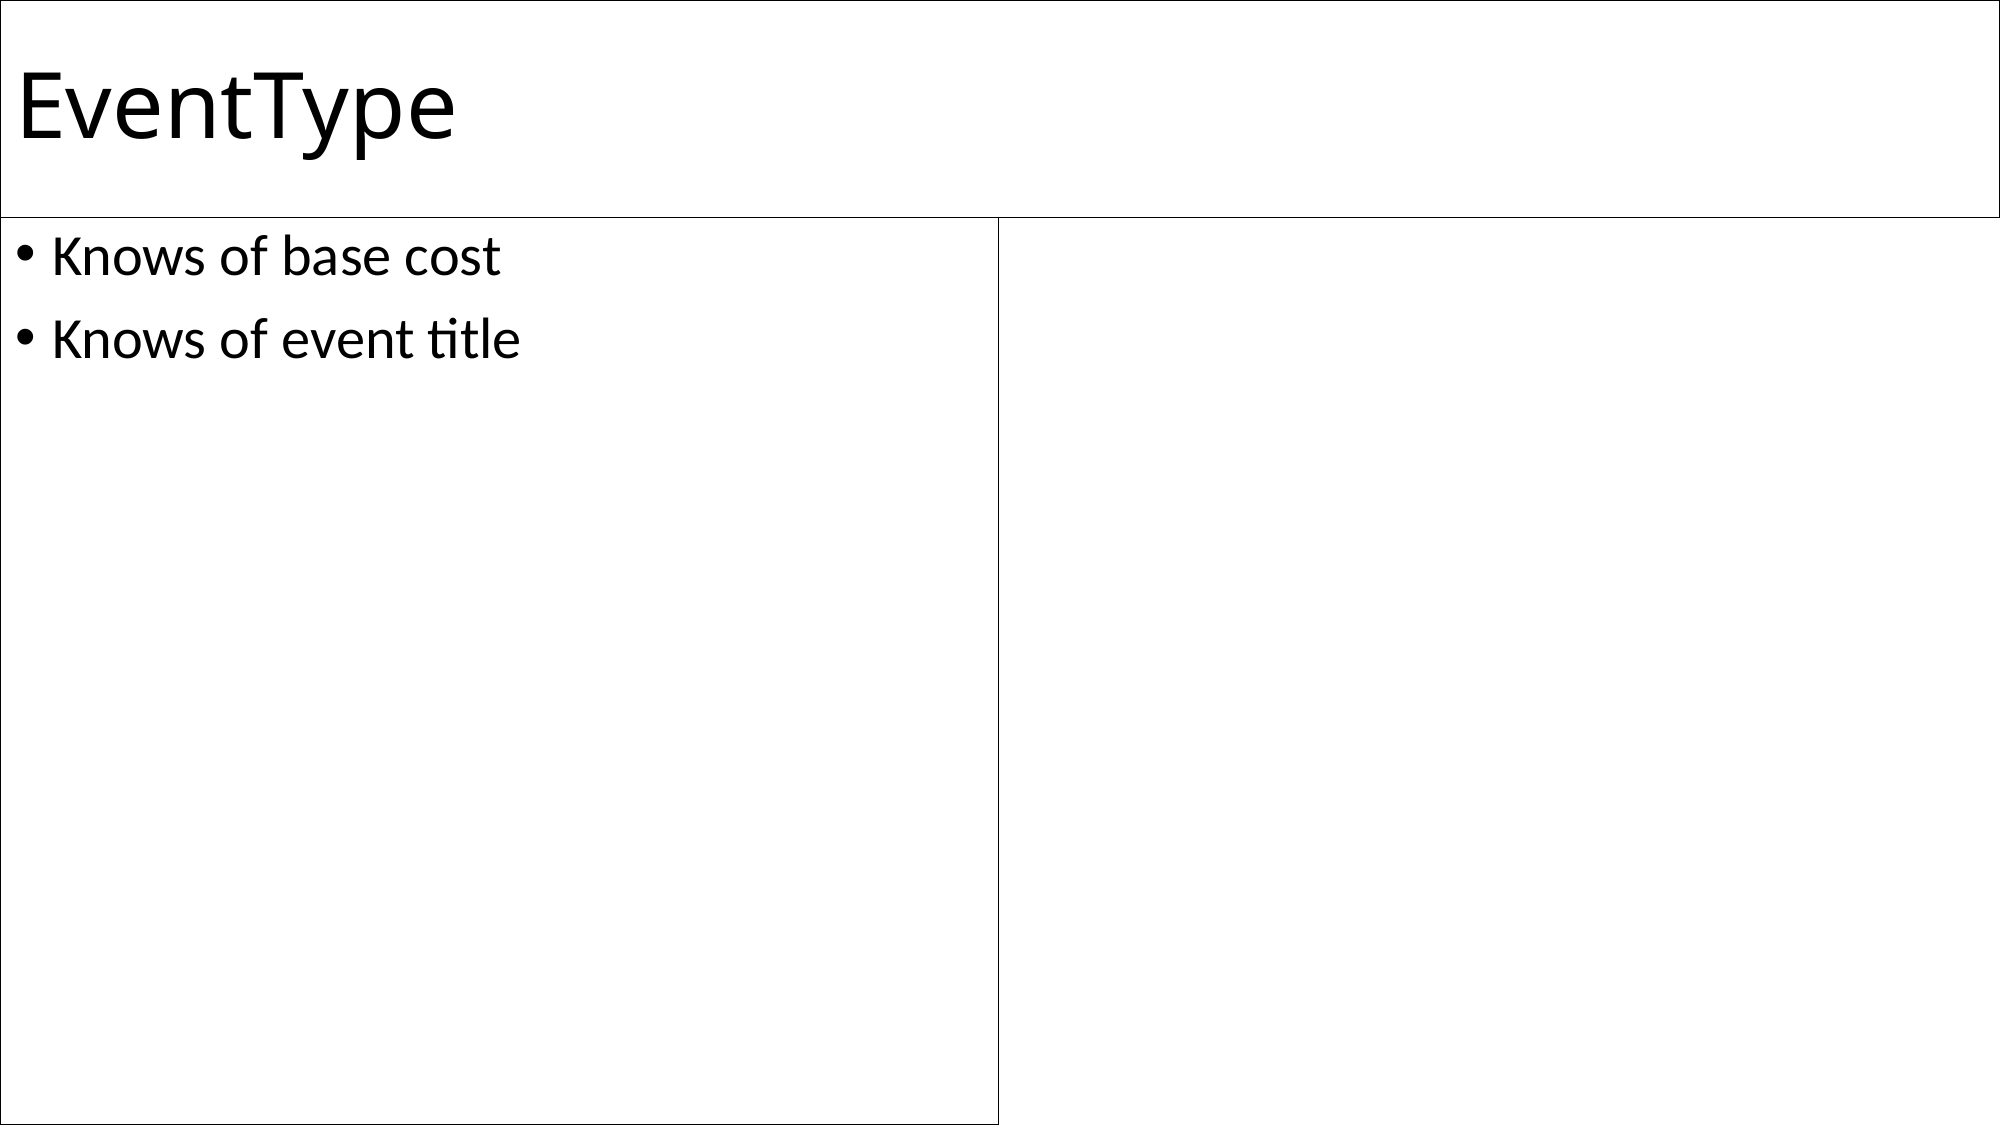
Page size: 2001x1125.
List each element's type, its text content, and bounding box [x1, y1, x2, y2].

title EventType [0, 0, 2000, 218]
list Knows of base cost Knows of event title [0, 217, 999, 1125]
